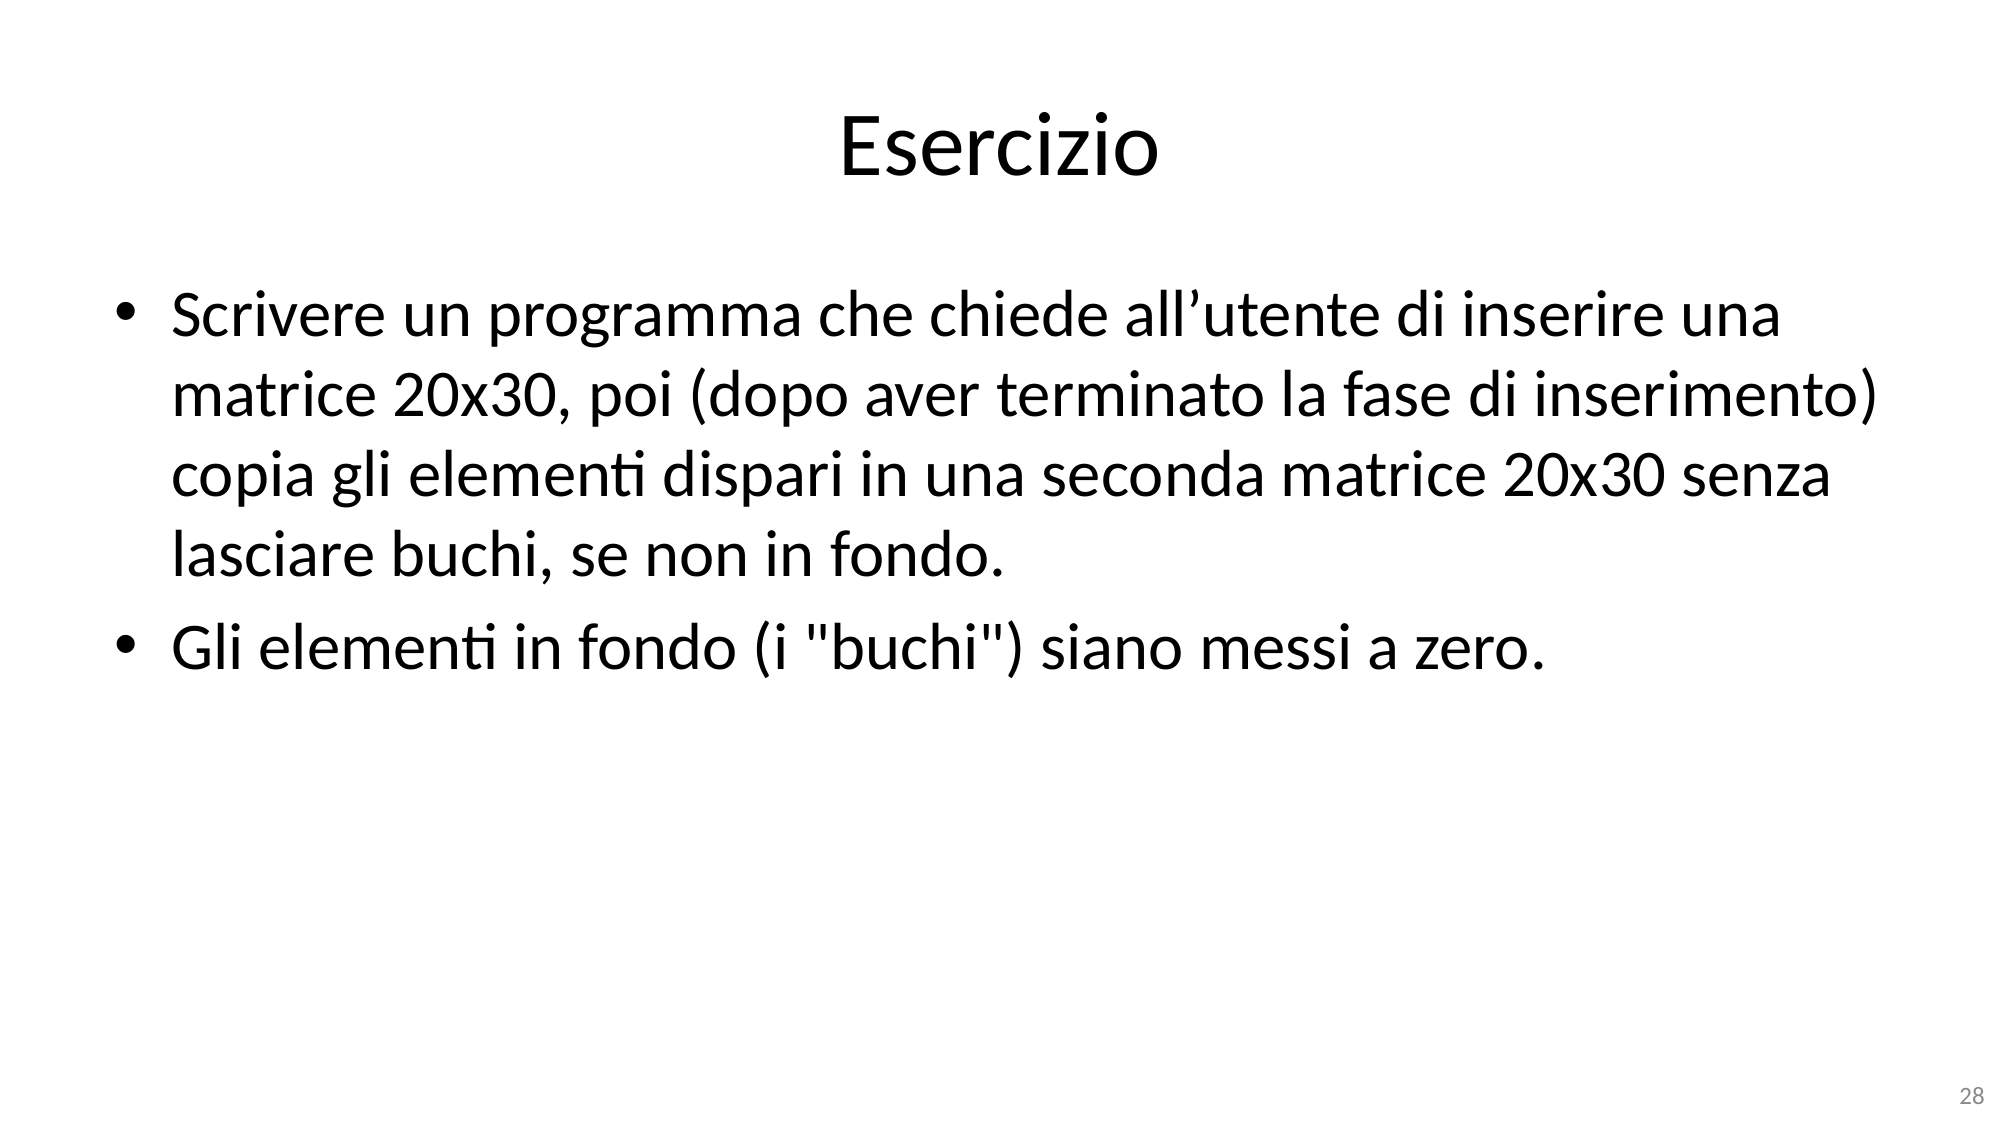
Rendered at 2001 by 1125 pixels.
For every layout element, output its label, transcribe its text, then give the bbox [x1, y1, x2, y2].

list Scrivere un programma che chiede all’utente di inserire una matrice 20x30, poi (dopo aver terminato la fase di inserimento) copia gli elementi dispari in una seconda matrice 20x30 senza lasciare buchi, se non in fondo. Gli elementi in fondo (i "buchi") siano messi a zero. [99, 262, 1900, 1005]
slide_number 28 [1533, 1065, 2000, 1125]
title Esercizio [99, 45, 1900, 233]
